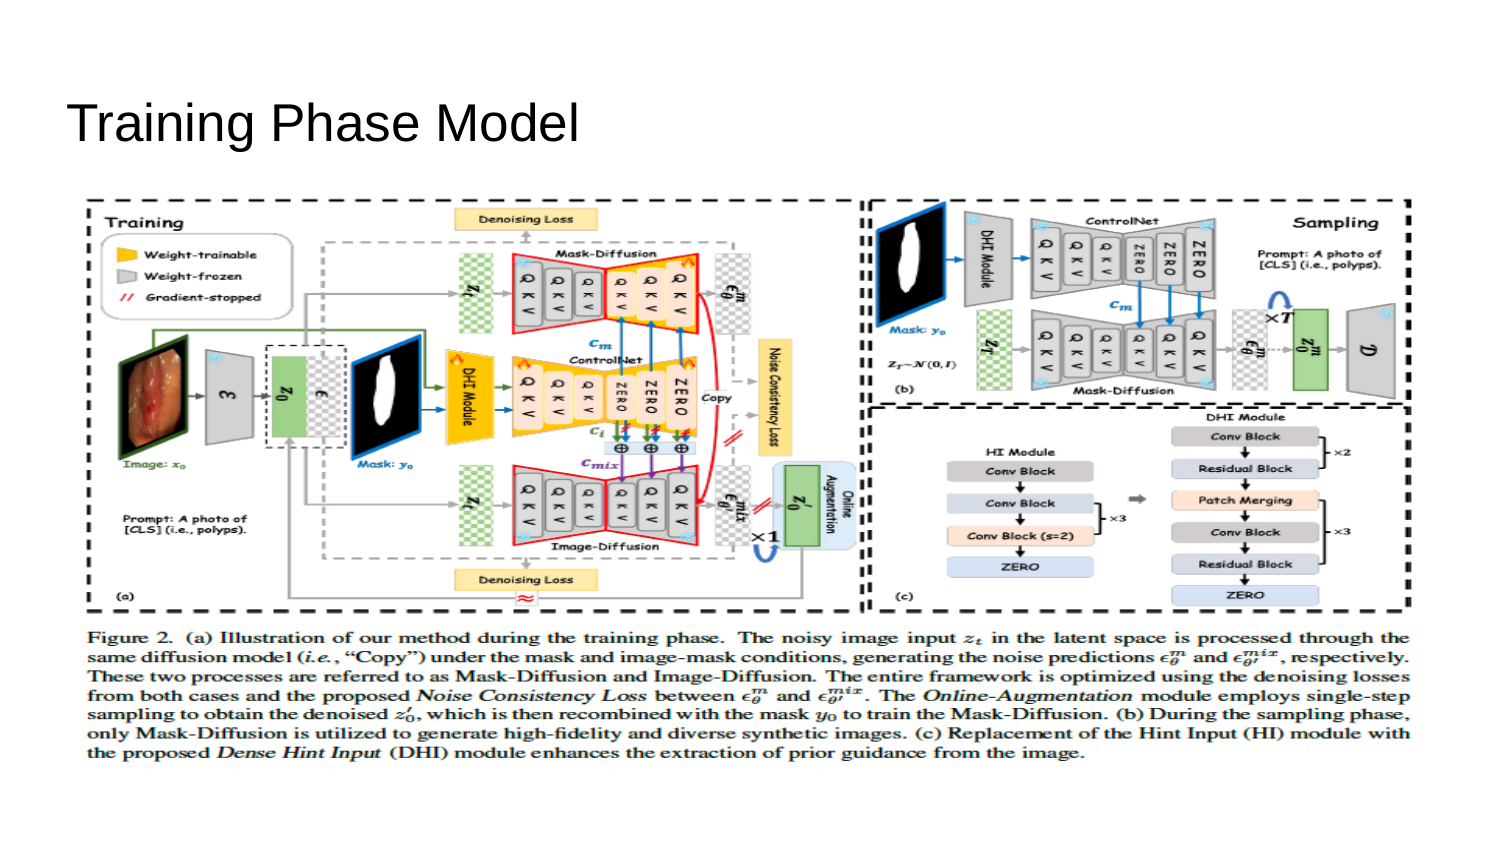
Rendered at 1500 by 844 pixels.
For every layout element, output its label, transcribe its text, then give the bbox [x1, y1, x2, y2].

title Training Phase Model [51, 72, 1449, 167]
picture [50, 171, 1450, 767]
